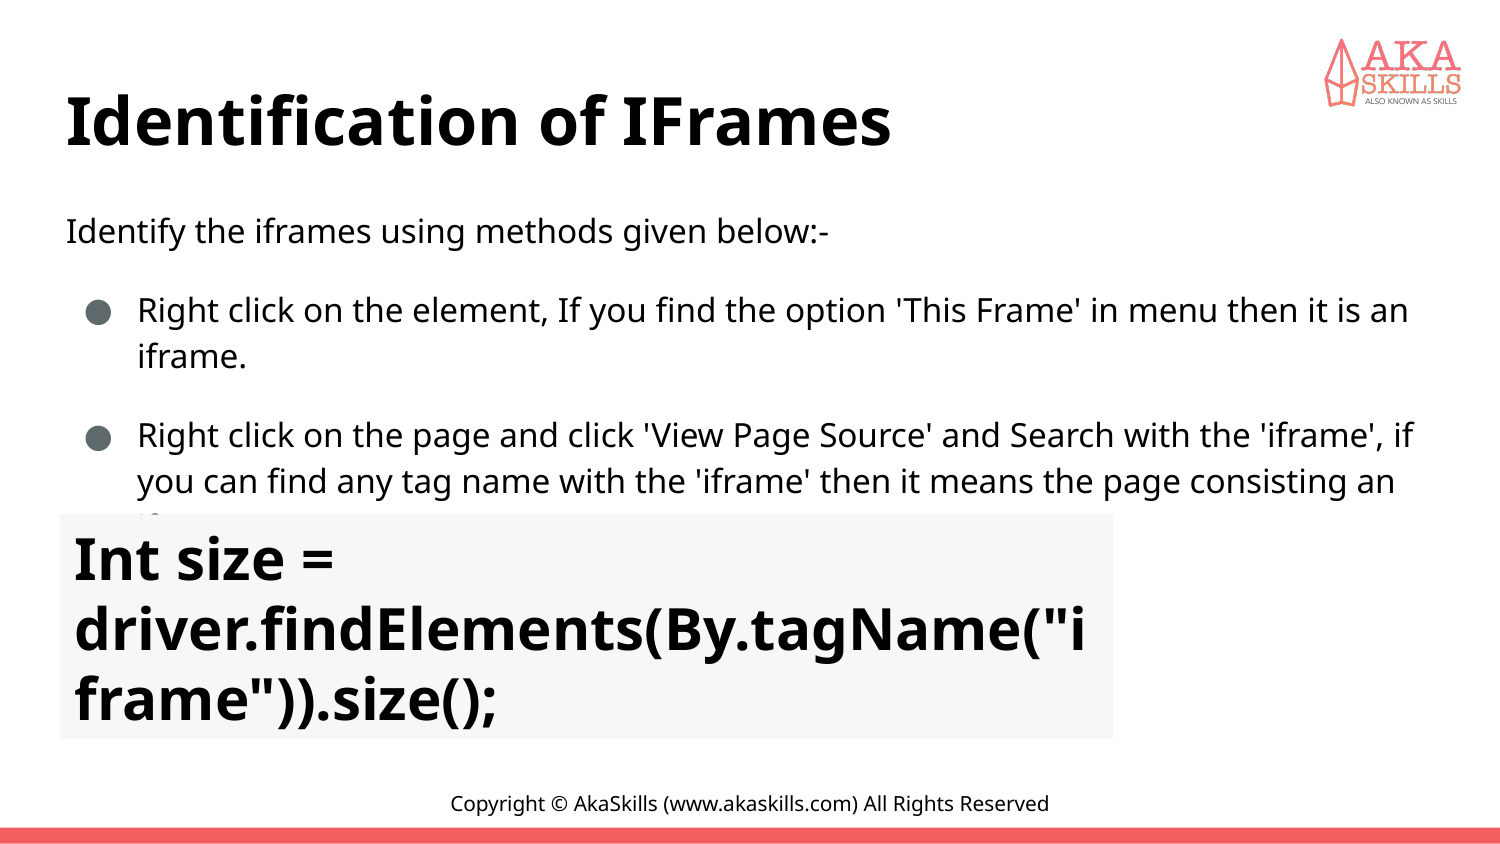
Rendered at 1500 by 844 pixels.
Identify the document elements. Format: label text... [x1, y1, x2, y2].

text_box Int size = driver.findElements(By.tagName("iframe")).size(); [59, 514, 1113, 740]
title Identification of IFrames [51, 64, 1449, 167]
picture [1320, 33, 1469, 114]
list Identify the iframes using methods given below:- Right click on the element, If you find the option 'This Frame' in menu then it is an iframe. Right click on the page and click 'View Page Source' and Search with the 'iframe', if you can find any tag name with the 'iframe' then it means the page consisting an iframe. Identify total number of iframes by using below snippet:- [51, 189, 1449, 750]
